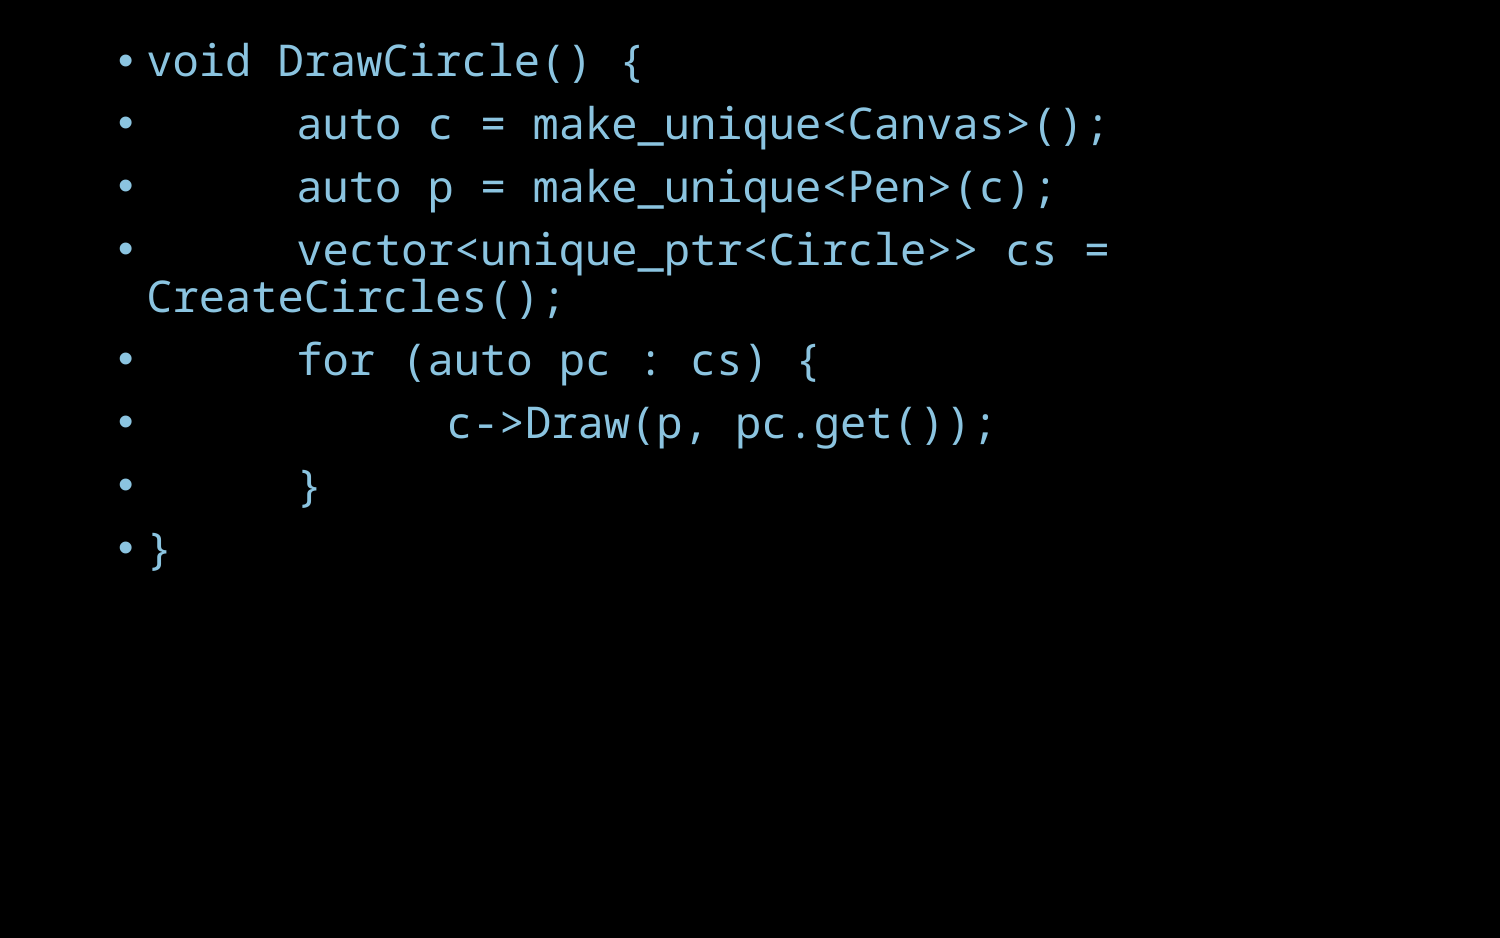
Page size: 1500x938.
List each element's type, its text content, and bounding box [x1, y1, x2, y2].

list void DrawCircle() { auto c = make_unique<Canvas>(); auto p = make_unique<Pen>(c); vector<unique_ptr<Circle>> cs = CreateCircles(); for (auto pc : cs) { c->Draw(p, pc.get()); } } [103, 31, 1397, 908]
